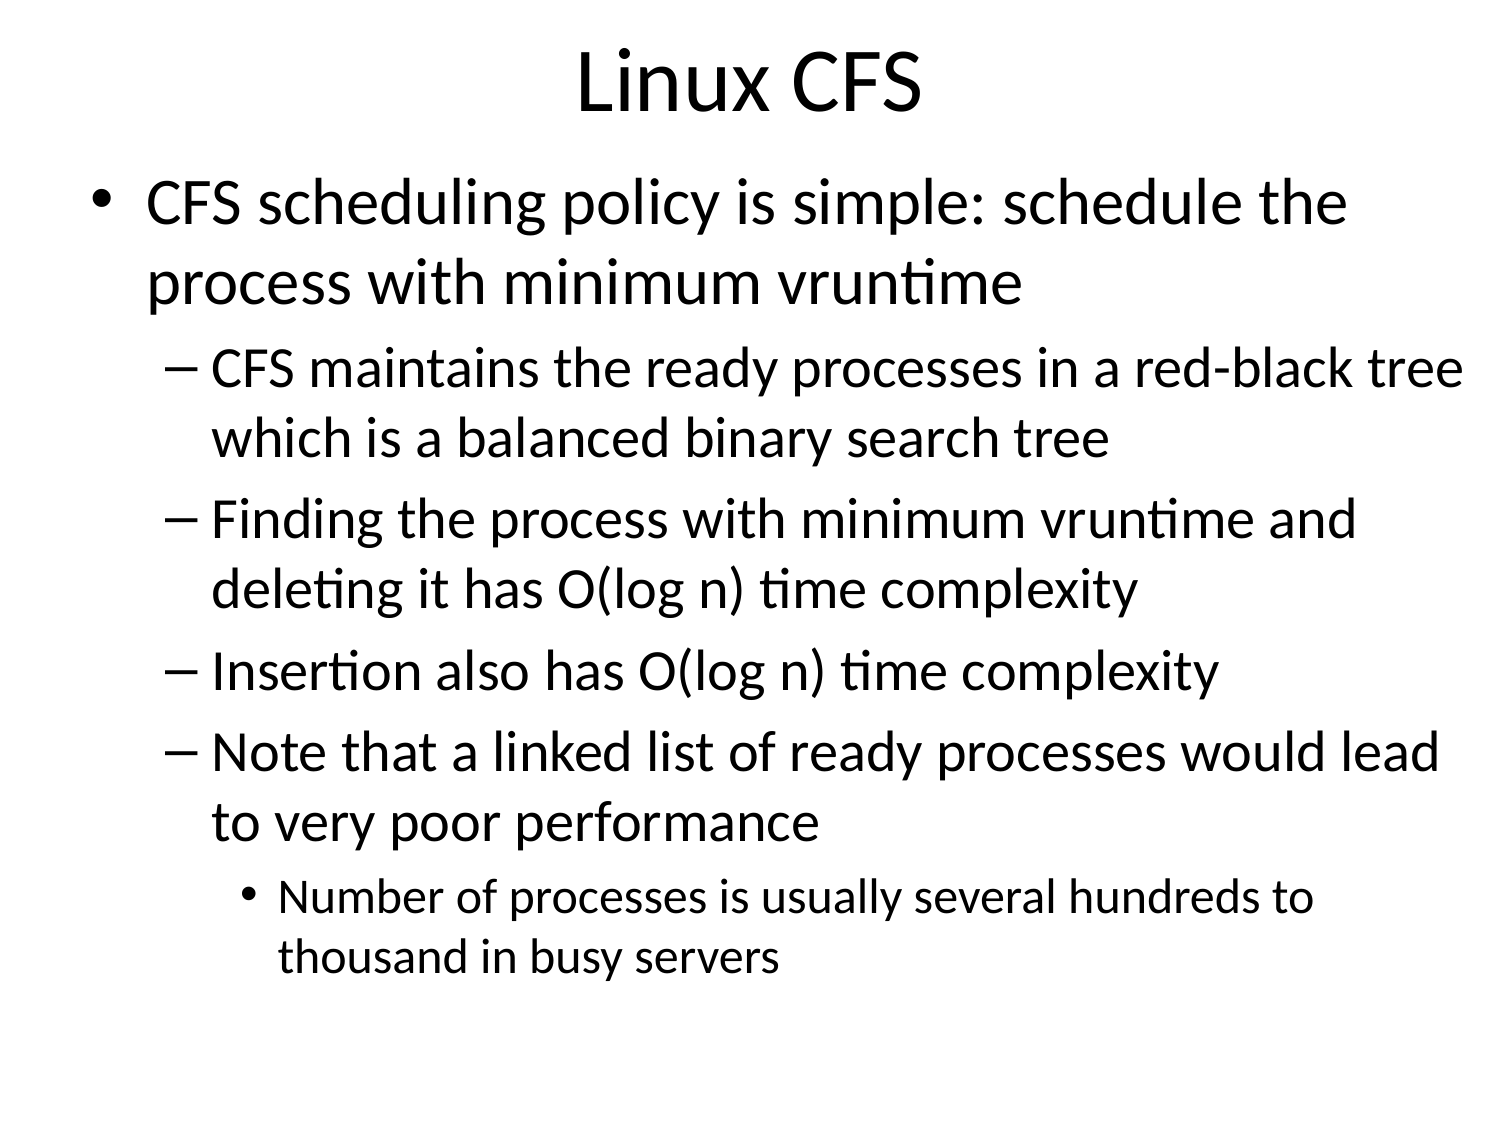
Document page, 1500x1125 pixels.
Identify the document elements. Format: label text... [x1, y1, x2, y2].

list CFS scheduling policy is simple: schedule the process with minimum vruntime CFS maintains the ready processes in a red-black tree which is a balanced binary search tree Finding the process with minimum vruntime and deleting it has O(log n) time complexity Insertion also has O(log n) time complexity Note that a linked list of ready processes would lead to very poor performance Number of processes is usually several hundreds to thousand in busy servers [75, 149, 1500, 1125]
title Linux CFS [75, 0, 1425, 149]
